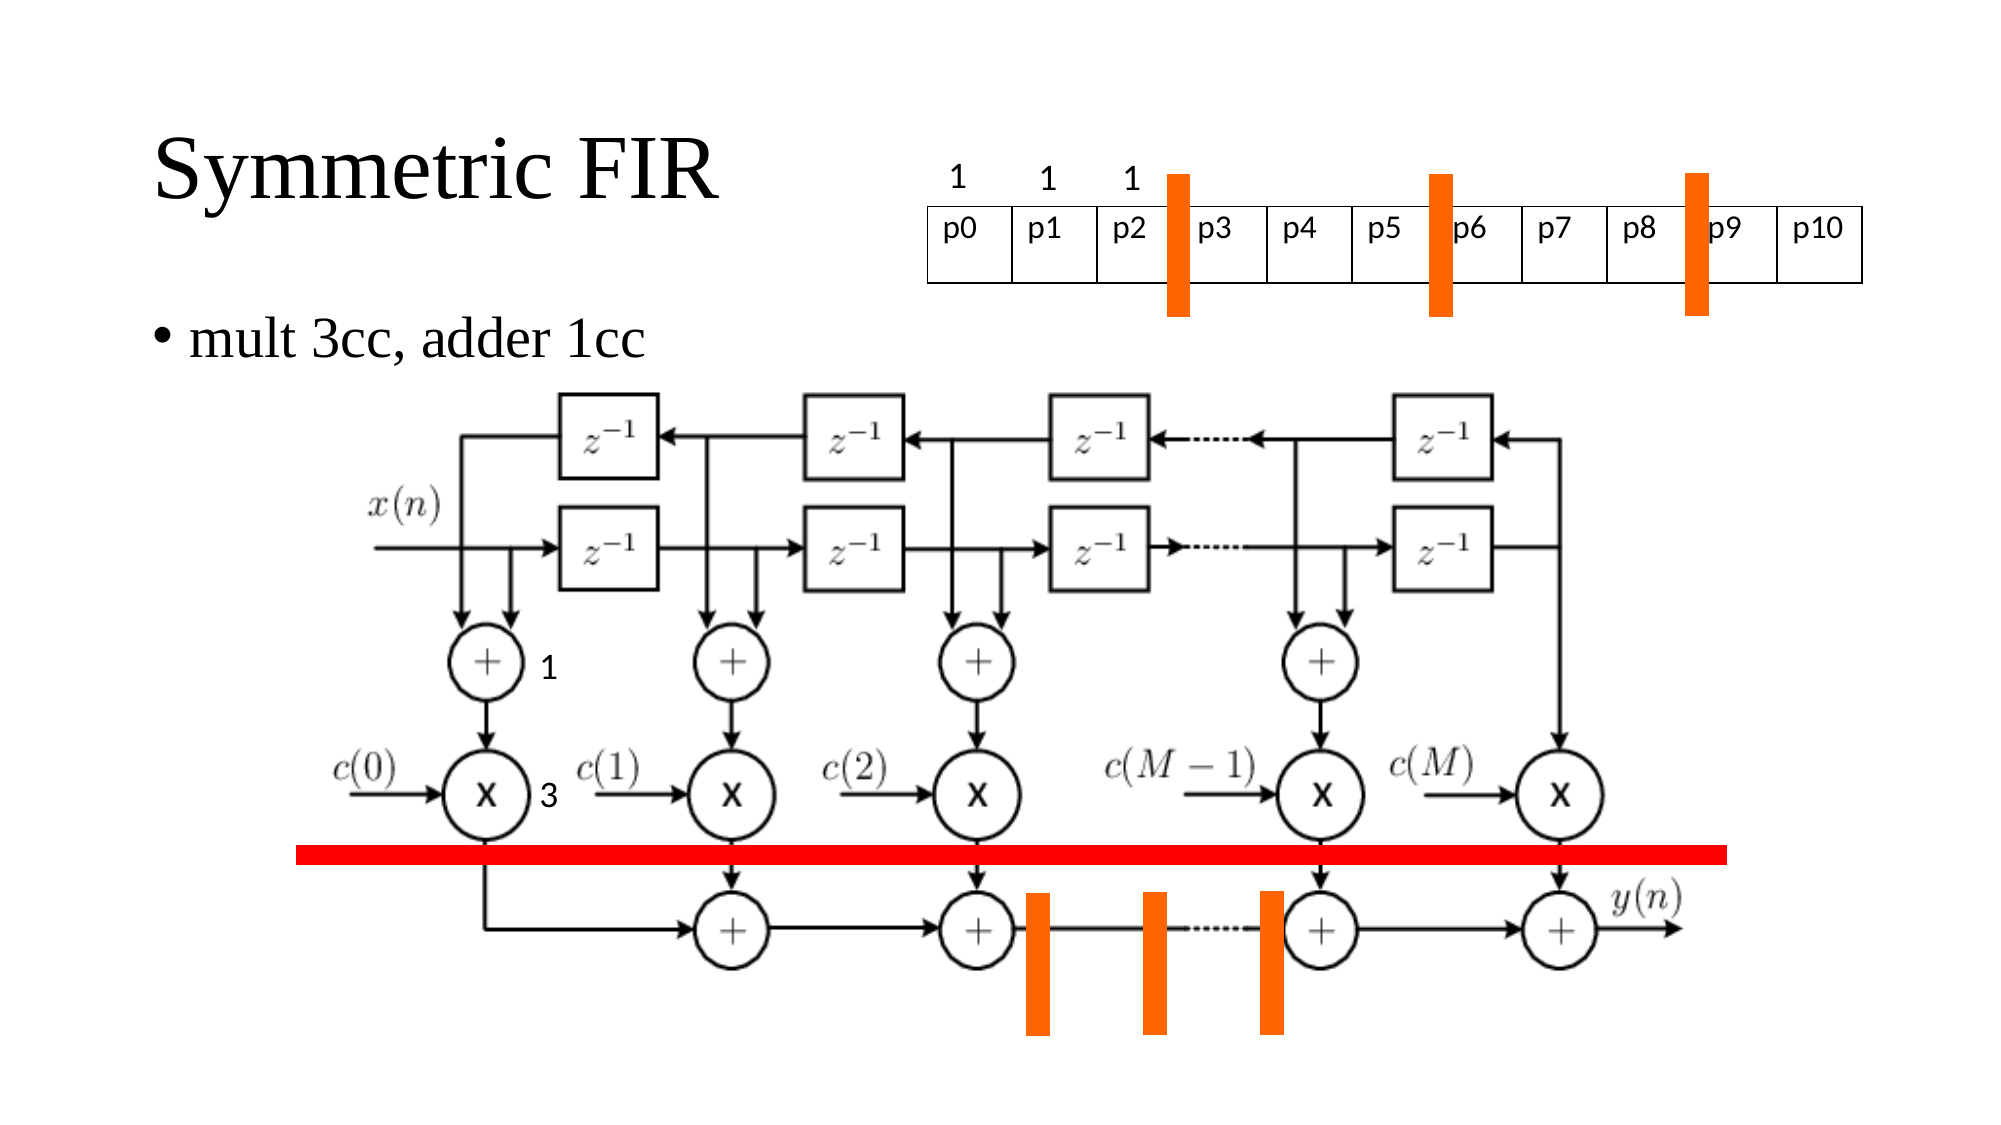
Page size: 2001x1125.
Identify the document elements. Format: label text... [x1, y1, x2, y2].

text_box [1167, 174, 1190, 317]
list mult 3cc, adder 1cc [137, 299, 1863, 1014]
text_box [1260, 973, 1284, 1035]
table_header p3 [1190, 207, 1266, 282]
table_header p7 [1523, 207, 1606, 282]
text_box 1 [1107, 145, 1157, 206]
table_header p8 [1608, 207, 1685, 282]
table_header p9 [1709, 207, 1776, 282]
table_header p4 [1268, 207, 1351, 282]
table_header p5 [1353, 207, 1429, 282]
title Symmetric FIR [137, 59, 1863, 278]
text_box [1685, 173, 1709, 316]
table_header p10 [1778, 207, 1861, 282]
table_header p6 [1453, 207, 1521, 282]
table_header p2 [1098, 207, 1167, 282]
text_box 1 [933, 143, 983, 204]
table_header p1 [1013, 207, 1096, 282]
text_box [1429, 174, 1453, 317]
picture [327, 391, 1703, 973]
text_box [1143, 973, 1167, 1035]
text_box 1 [1023, 145, 1073, 206]
text_box [1026, 1014, 1050, 1036]
table_header p0 [928, 207, 1011, 282]
